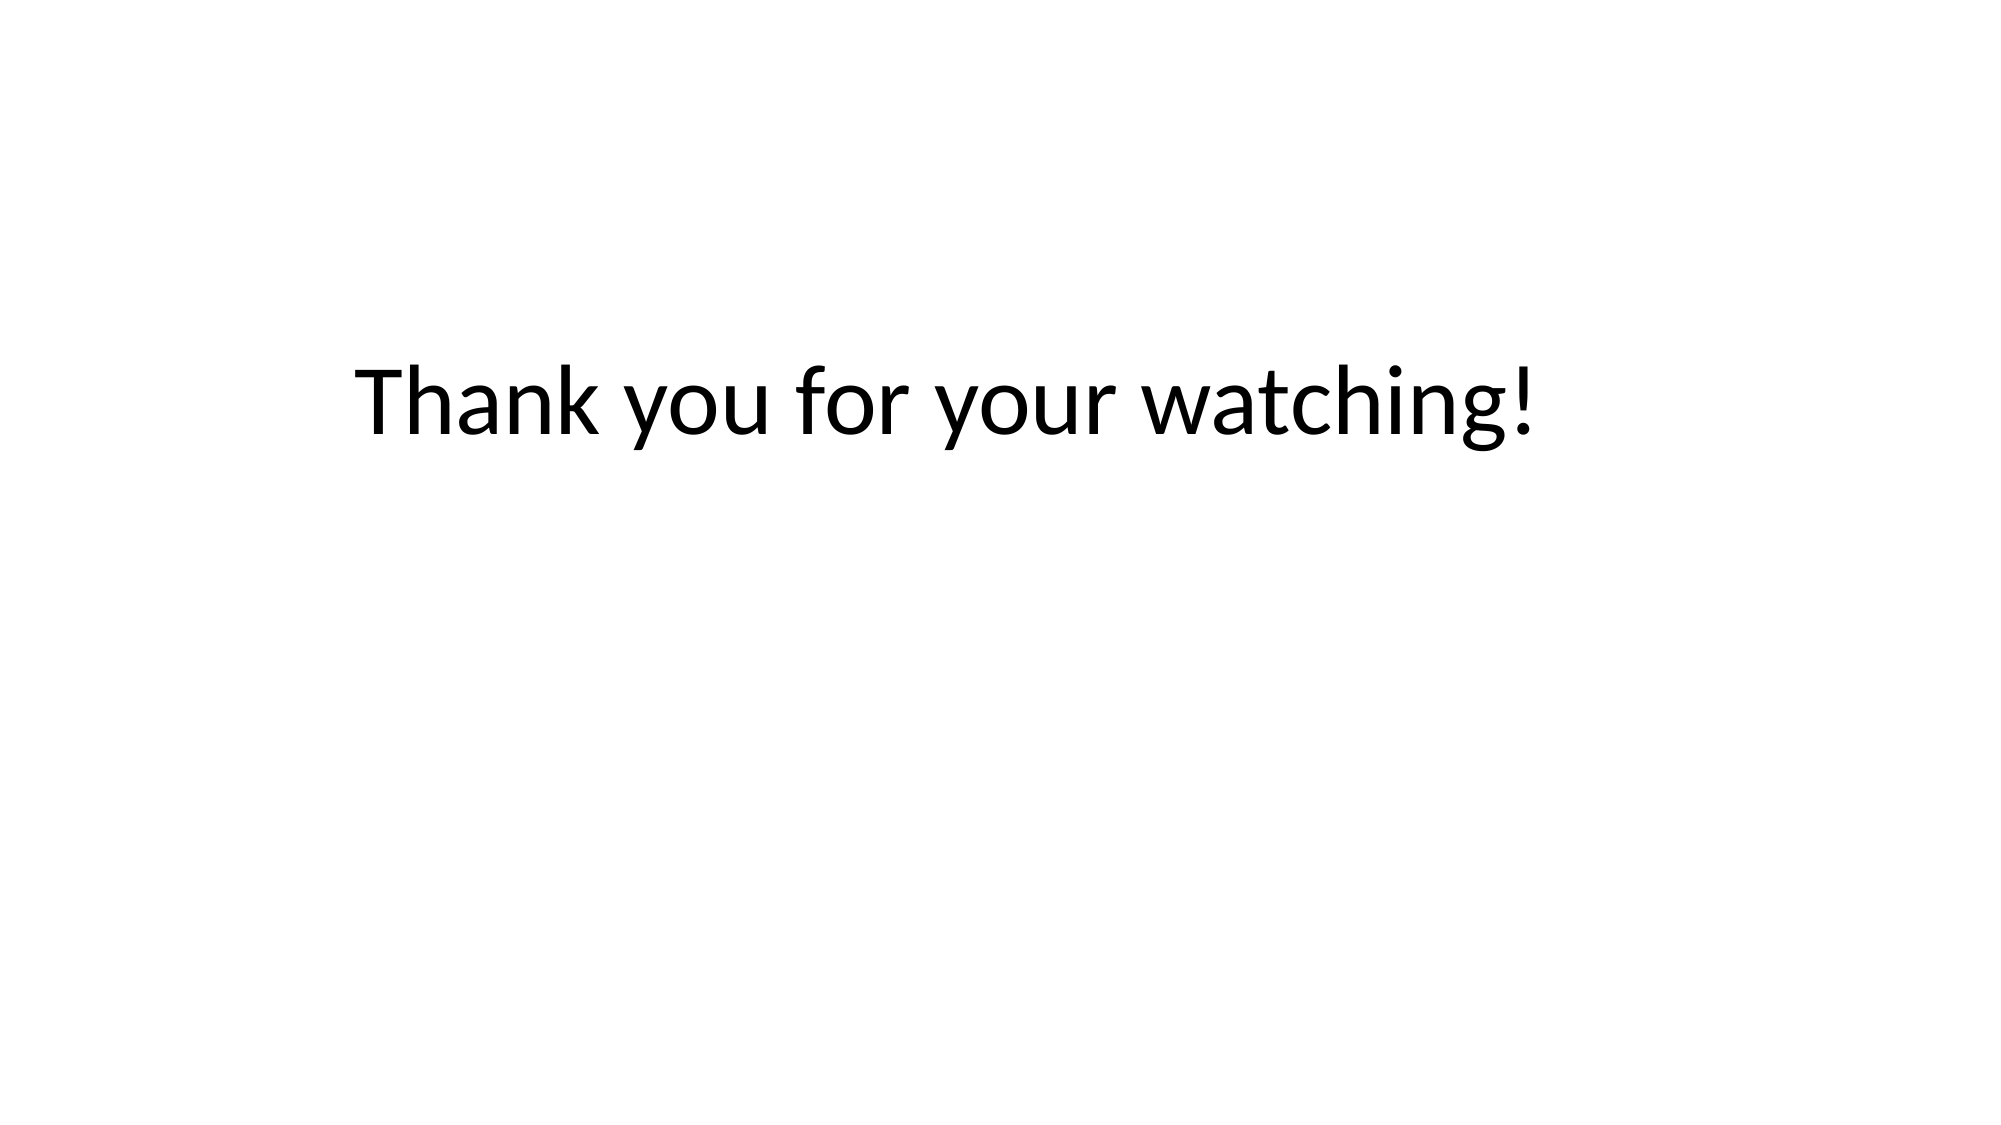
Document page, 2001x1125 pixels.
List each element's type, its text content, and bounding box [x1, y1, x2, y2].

list Thank you for your watching! [339, 340, 1570, 640]
